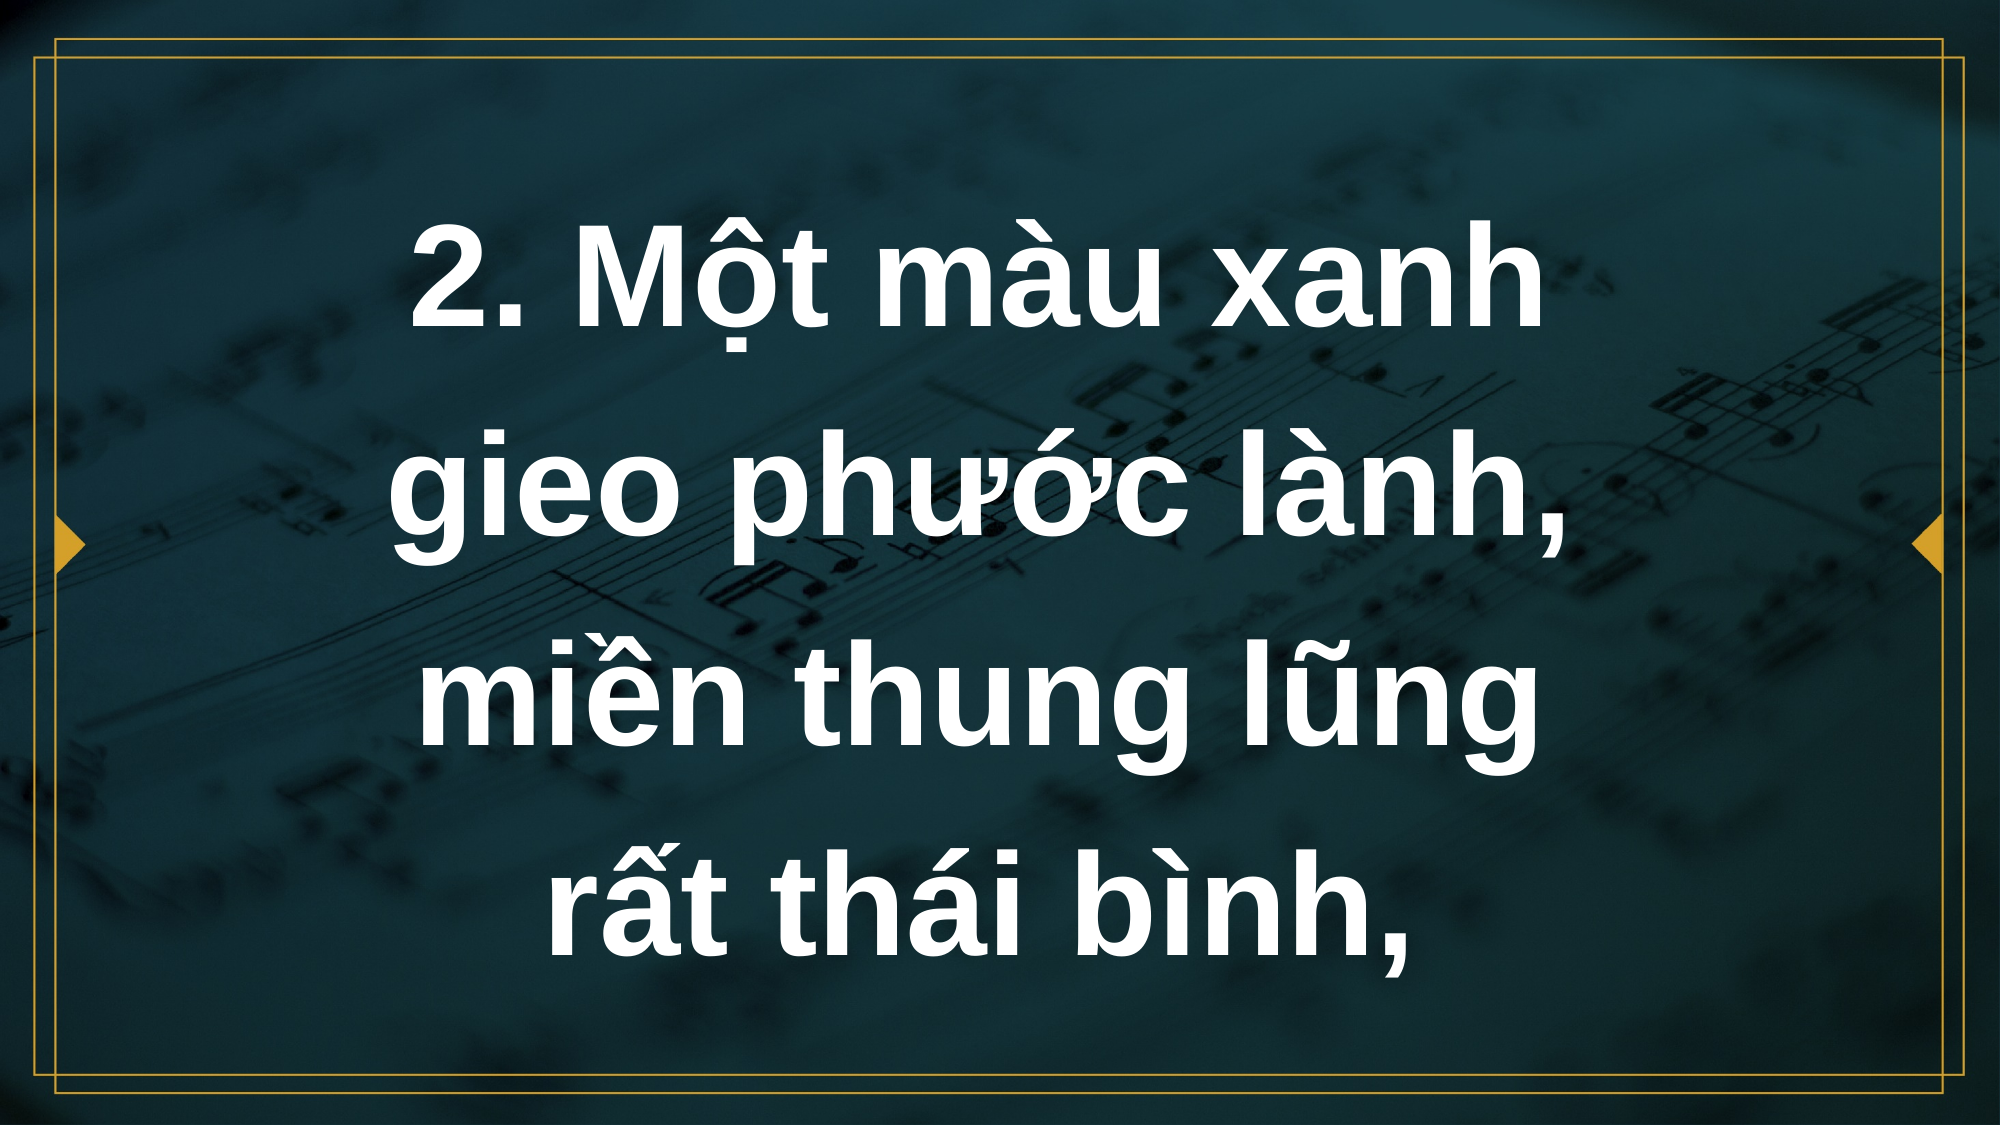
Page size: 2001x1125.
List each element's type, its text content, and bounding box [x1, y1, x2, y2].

picture [0, 0, 2000, 1125]
title 2. Một màu xanh gieo phước lành, miền thung lũng rất thái bình, [55, 53, 1945, 1077]
